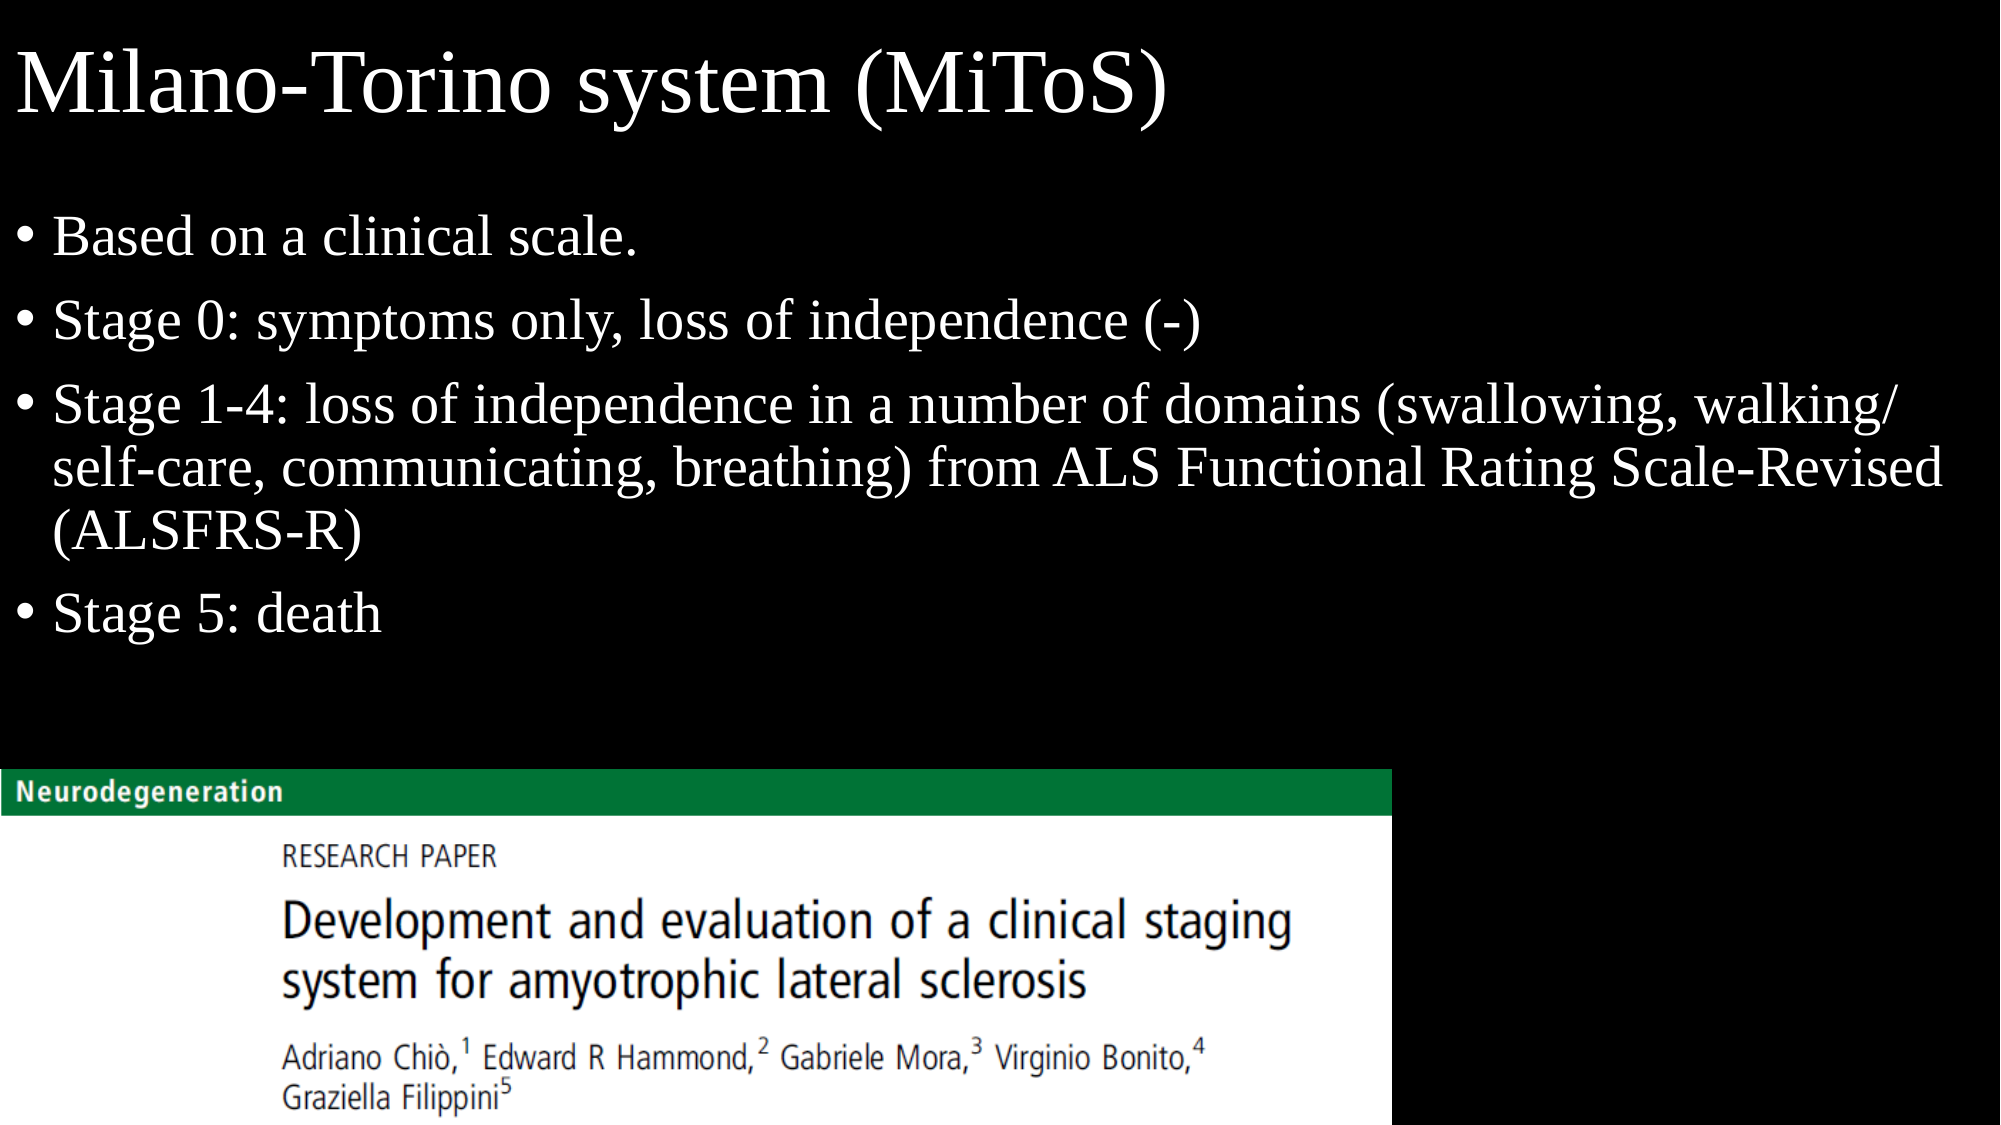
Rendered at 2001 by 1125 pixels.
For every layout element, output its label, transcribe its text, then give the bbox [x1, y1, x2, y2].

picture [0, 769, 1392, 1125]
list Based on a clinical scale. Stage 0: symptoms only, loss of independence (-) Stage 1-4: loss of independence in a number of domains (swallowing, walking/self-care, communicating, breathing) from ALS Functional Rating Scale-Revised (ALSFRS-R) Stage 5: death [0, 197, 2000, 1125]
title Milano-Torino system (MiToS) [0, 0, 2000, 167]
